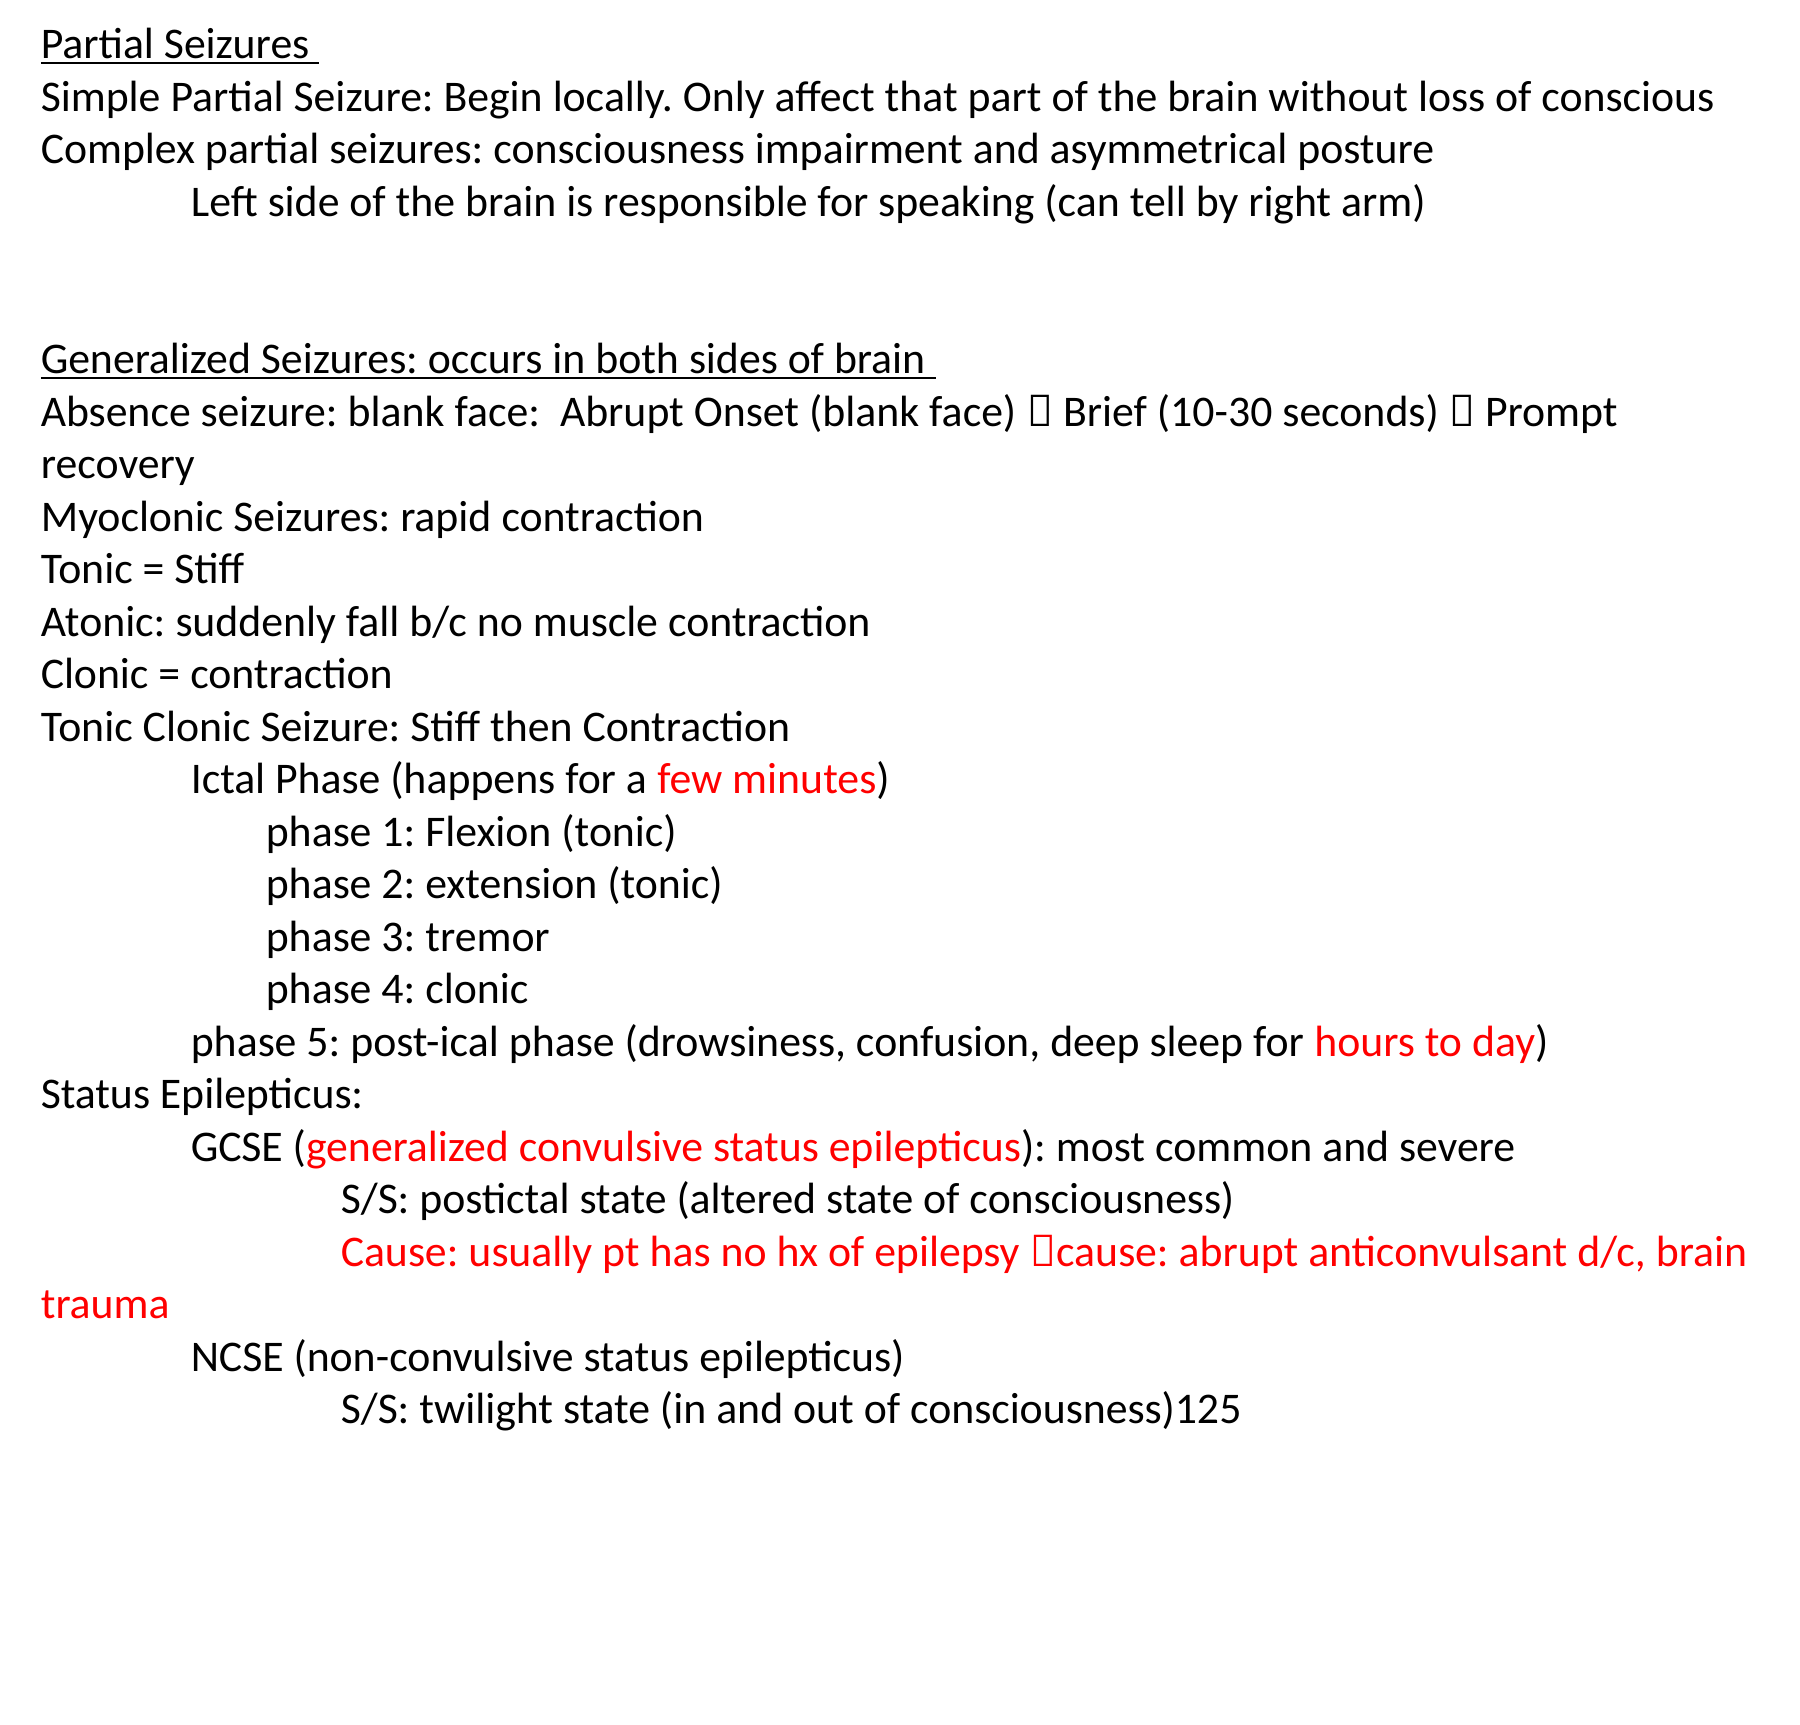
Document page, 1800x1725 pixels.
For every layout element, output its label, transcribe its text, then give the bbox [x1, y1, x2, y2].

text_box Partial Seizures Simple Partial Seizure: Begin locally. Only affect that part of the brain without loss of conscious Complex partial seizures: consciousness impairment and asymmetrical posture Left side of the brain is responsible for speaking (can tell by right arm) Generalized Seizures: occurs in both sides of brain Absence seizure: blank face: Abrupt Onset (blank face)  Brief (10-30 seconds)  Prompt recovery Myoclonic Seizures: rapid contraction Tonic = Stiff Atonic: suddenly fall b/c no muscle contraction Clonic = contraction Tonic Clonic Seizure: Stiff then Contraction Ictal Phase (happens for a few minutes) phase 1: Flexion (tonic) phase 2: extension (tonic) phase 3: tremor phase 4: clonic phase 5: post-ical phase (drowsiness, confusion, deep sleep for hours to day) Status Epilepticus: GCSE (generalized convulsive status epilepticus): most common and severe S/S: postictal state (altered state of consciousness) Cause: usually pt has no hx of epilepsy cause: abrupt anticonvulsant d/c, brain trauma NCSE (non-convulsive status epilepticus) S/S: twilight state (in and out of consciousness)125 [20, 4, 1800, 1443]
